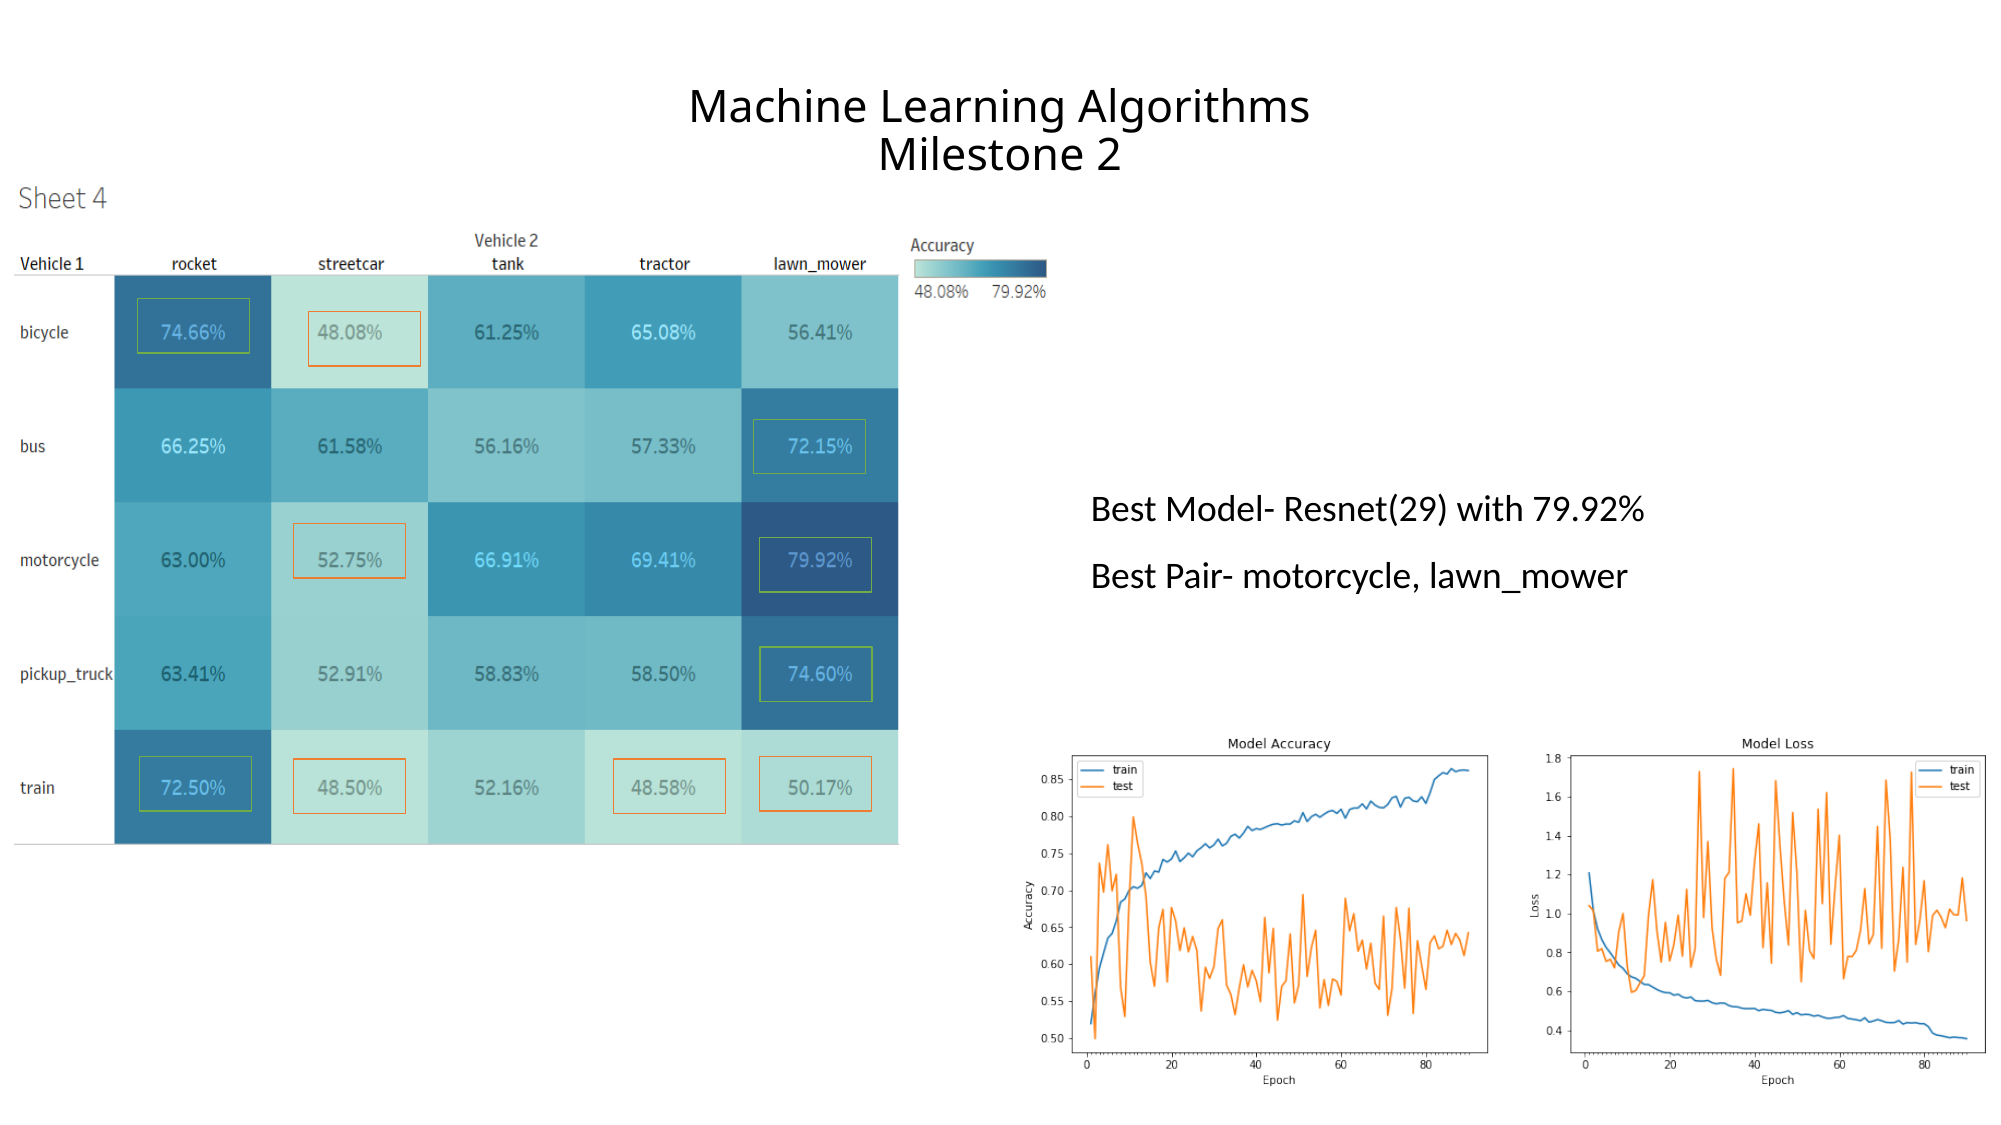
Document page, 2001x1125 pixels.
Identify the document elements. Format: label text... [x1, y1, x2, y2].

text_box Best Pair- motorcycle, lawn_mower [1076, 543, 1668, 649]
picture [14, 170, 1997, 1094]
title Machine Learning Algorithms Milestone 2 [137, 75, 1863, 243]
text_box Best Model- Resnet(29) with 79.92% [1076, 477, 1668, 543]
